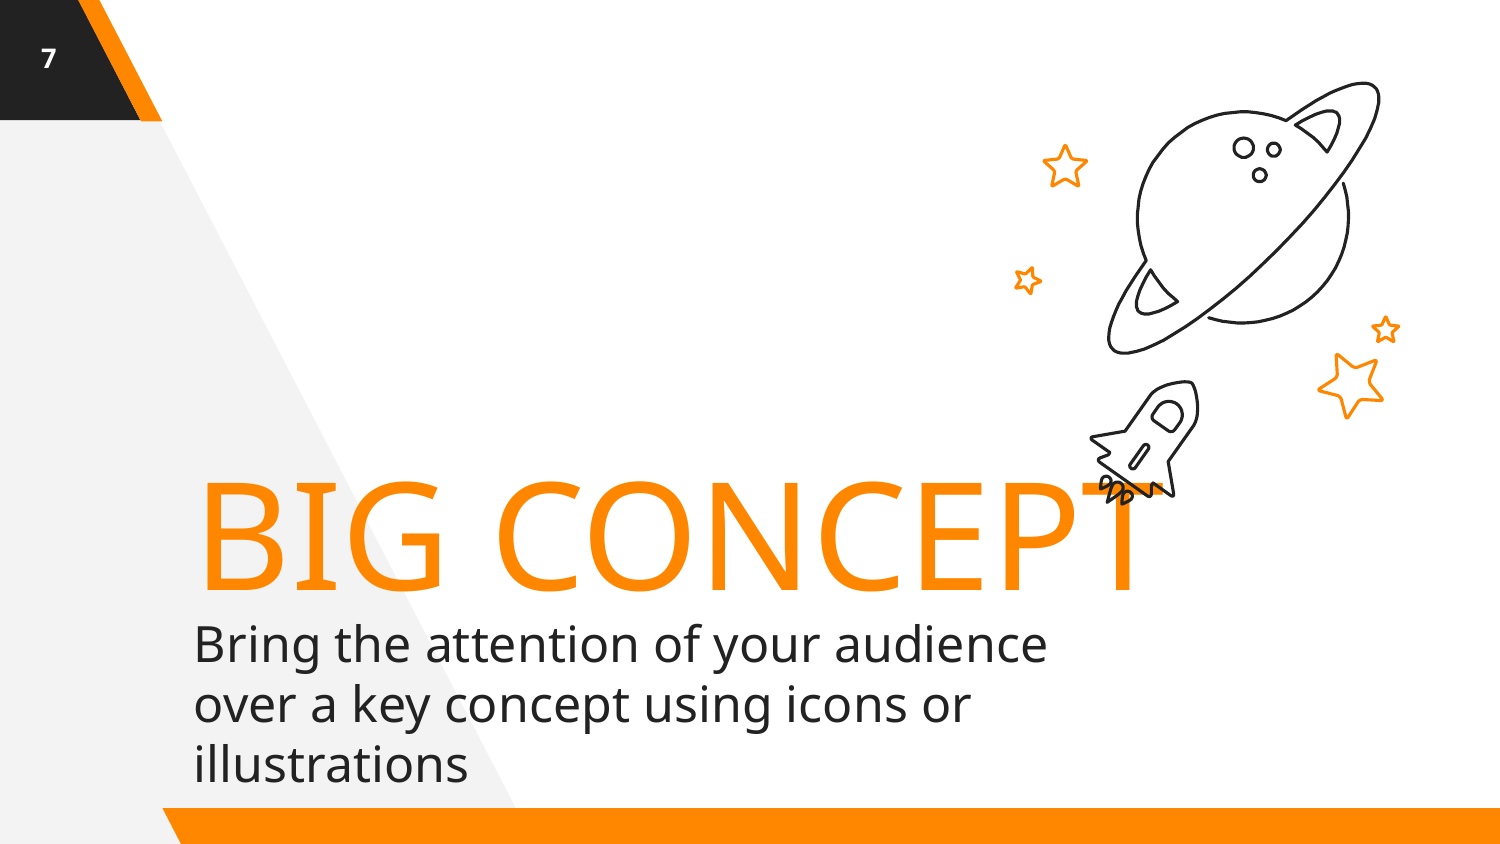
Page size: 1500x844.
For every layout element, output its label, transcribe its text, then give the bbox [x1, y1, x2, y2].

subtitle Bring the attention of your audience over a key concept using icons or illustrations [178, 597, 1147, 726]
slide_number ‹#› [0, 0, 98, 121]
title BIG CONCEPT [178, 434, 1388, 625]
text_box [1108, 82, 1379, 354]
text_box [1092, 388, 1205, 500]
